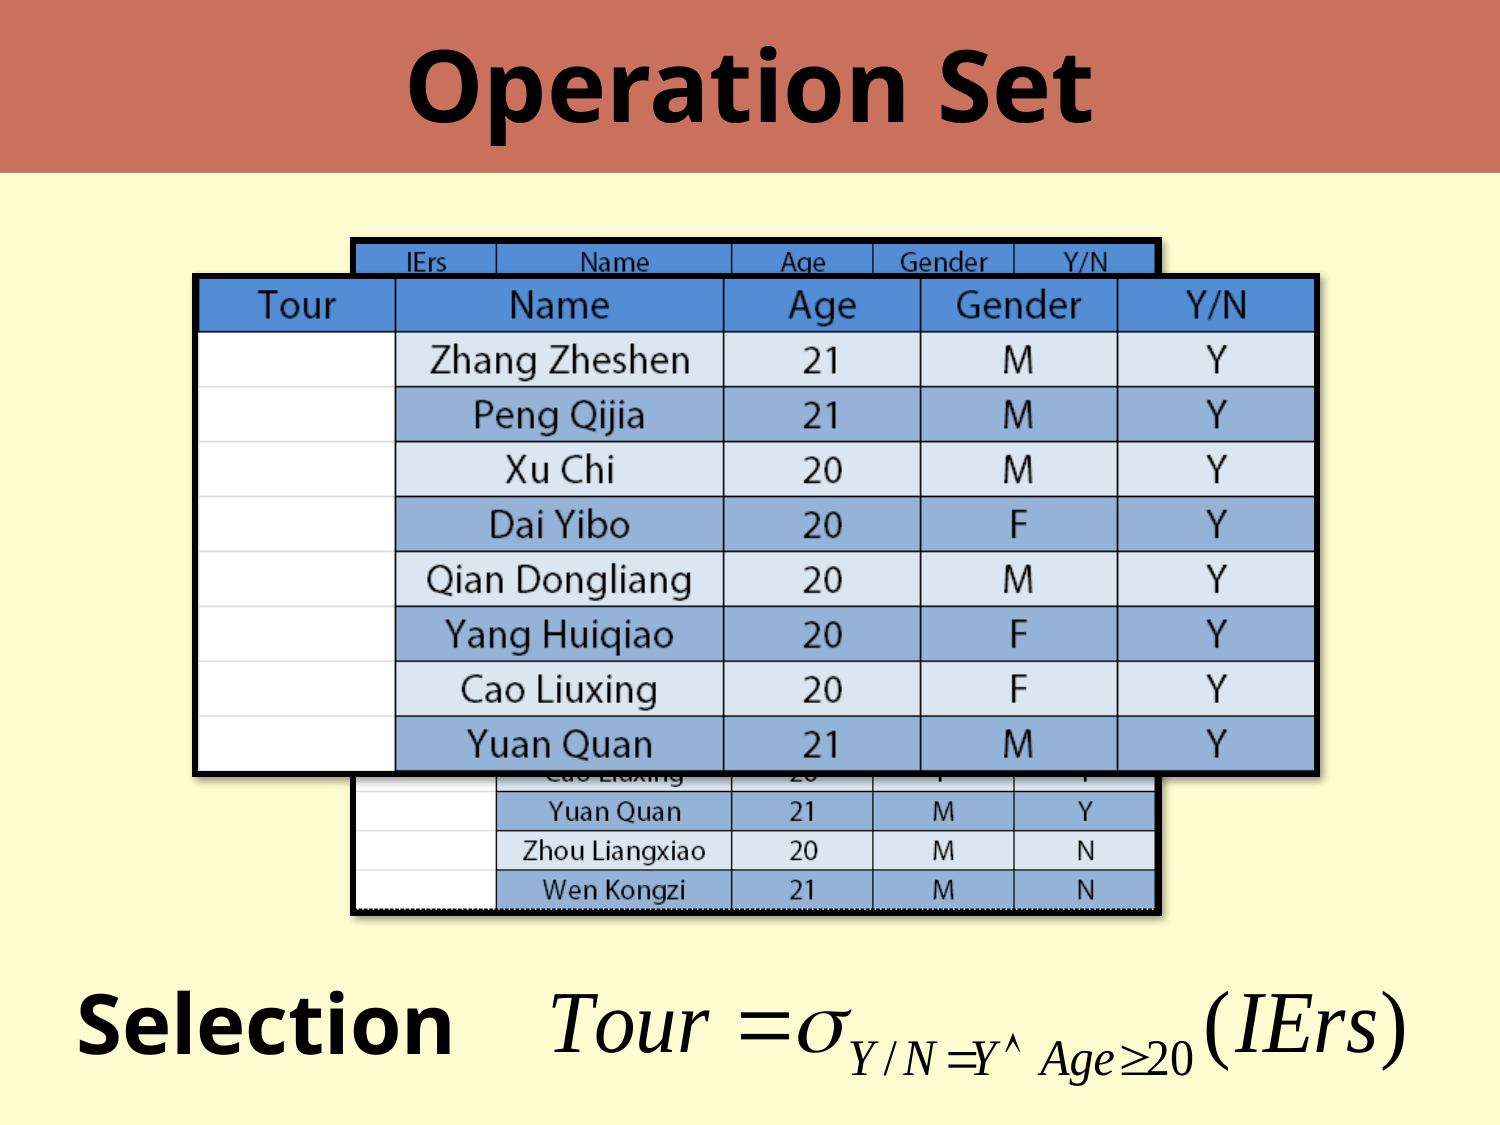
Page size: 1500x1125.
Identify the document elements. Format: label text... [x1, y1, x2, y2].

text_box Selection [61, 964, 472, 1079]
text_box Operation Set [76, 0, 1423, 166]
picture [197, 243, 1314, 910]
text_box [539, 963, 1427, 1105]
